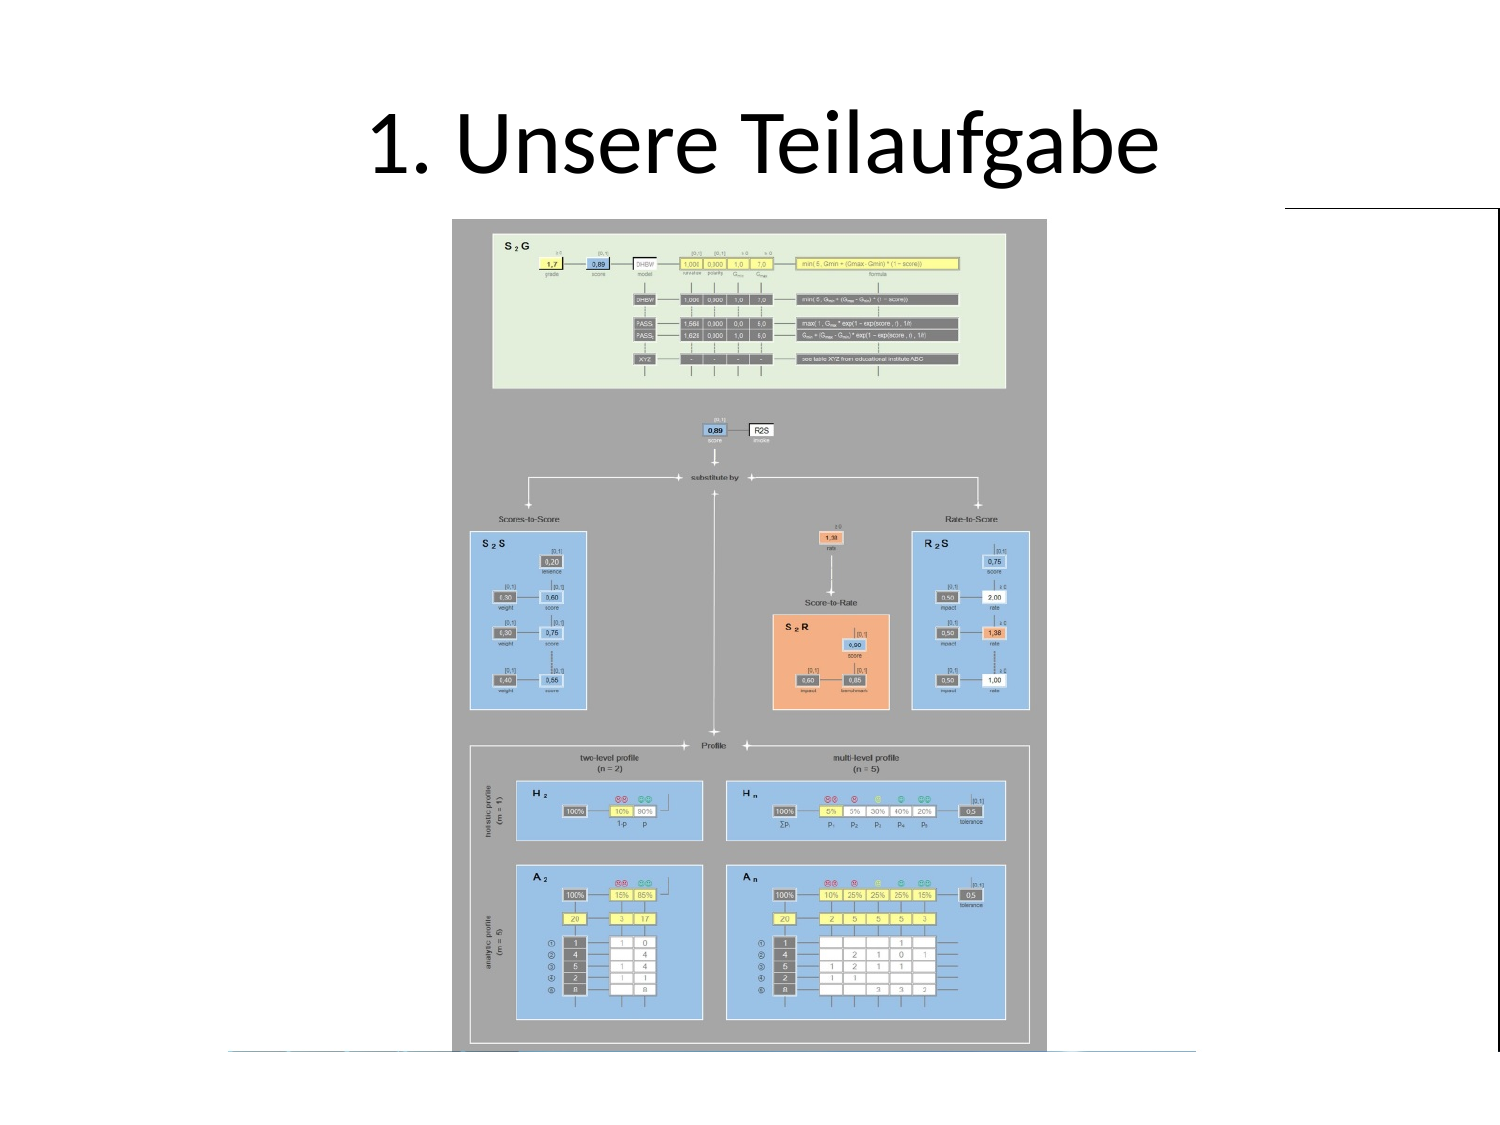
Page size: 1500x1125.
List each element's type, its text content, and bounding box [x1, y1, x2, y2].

text_box 1. Unsere Teilaufgabe [88, 42, 1439, 206]
picture [1, 207, 1500, 1053]
